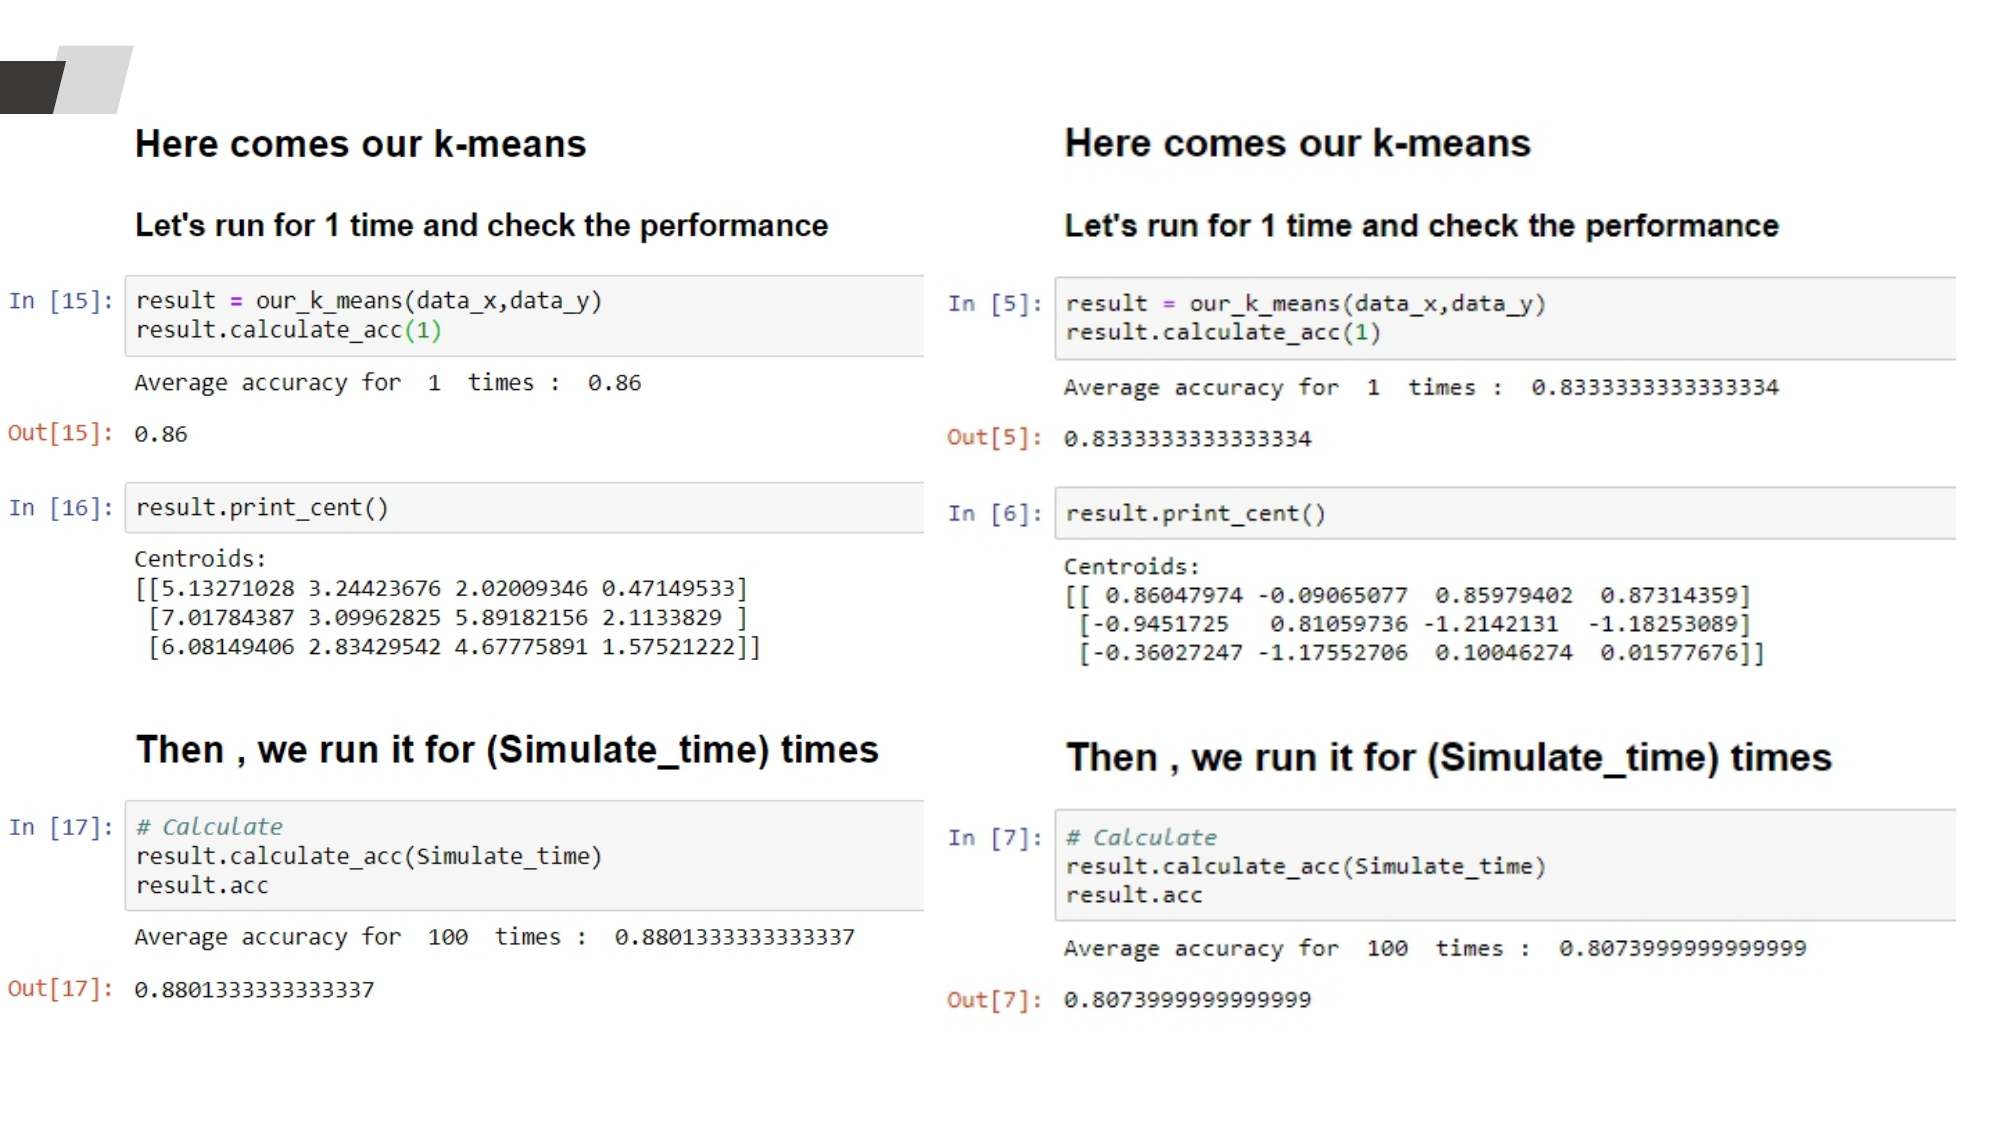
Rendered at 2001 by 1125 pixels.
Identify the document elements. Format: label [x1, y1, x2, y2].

picture [0, 85, 1957, 1044]
text_box [0, 45, 134, 114]
